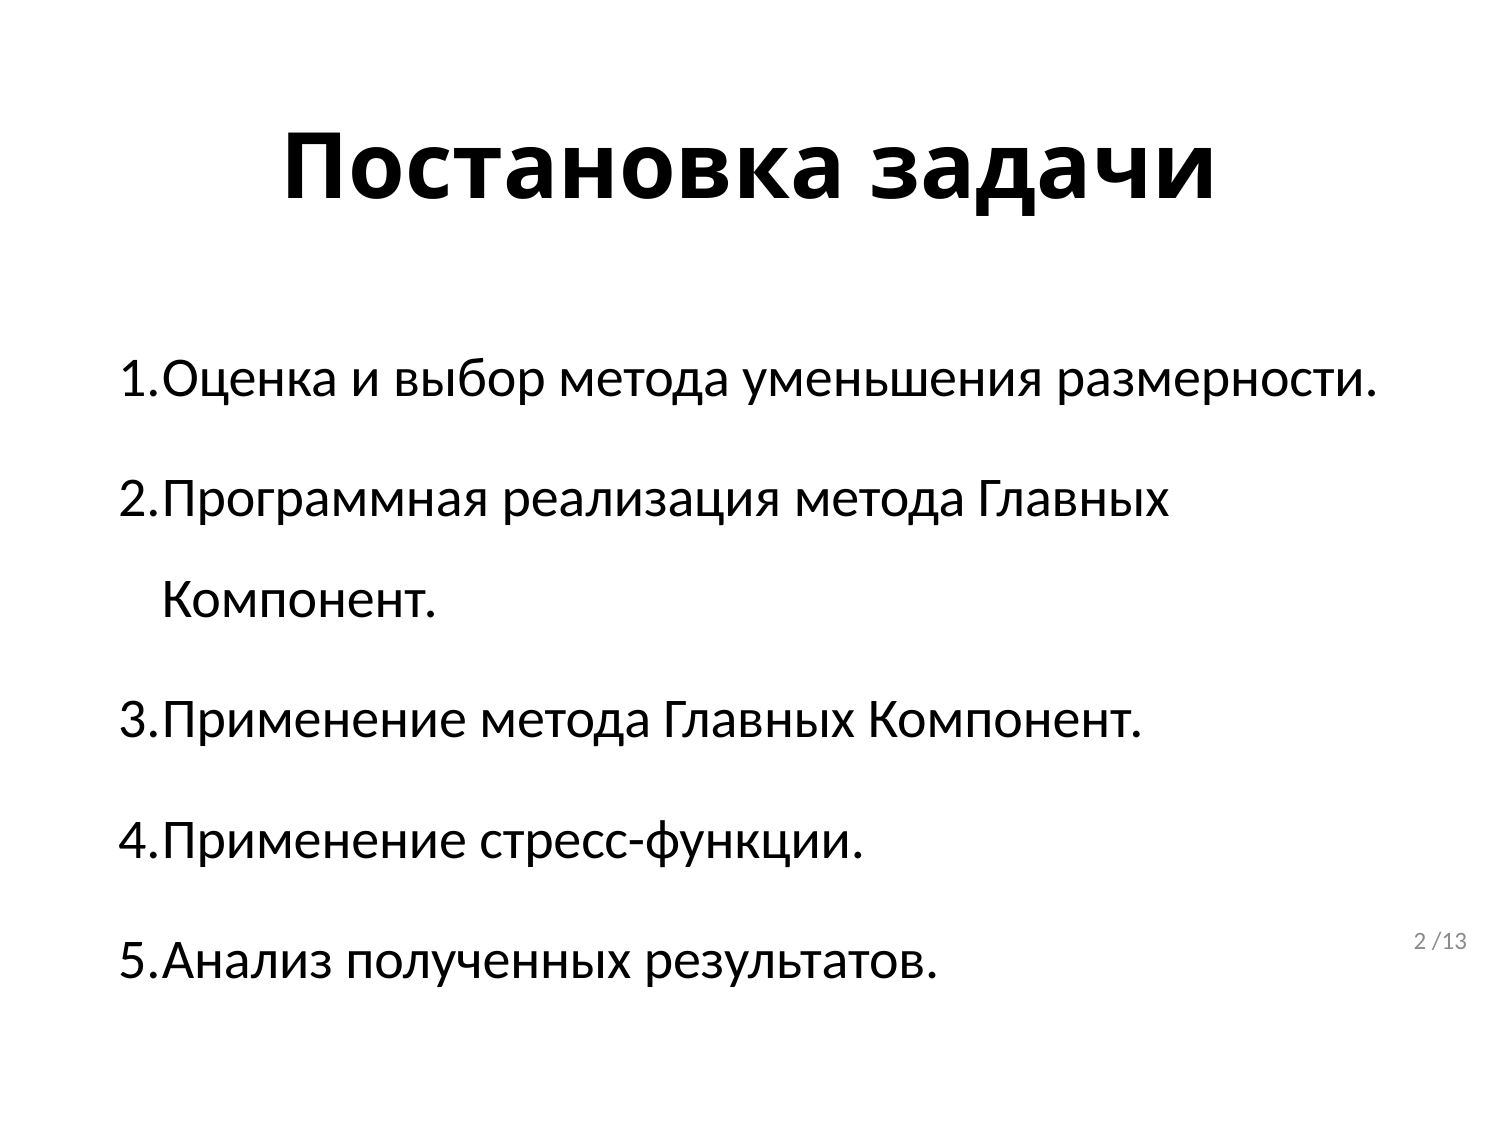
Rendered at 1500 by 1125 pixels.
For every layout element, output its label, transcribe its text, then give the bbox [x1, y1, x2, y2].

slide_number 2 /13 [1216, 917, 1479, 963]
title Постановка задачи [103, 59, 1397, 278]
list Оценка и выбор метода уменьшения размерности. Программная реализация метода Главных Компонент. Применение метода Главных Компонент. Применение стресс-функции. Анализ полученных результатов. [103, 299, 1397, 1014]
